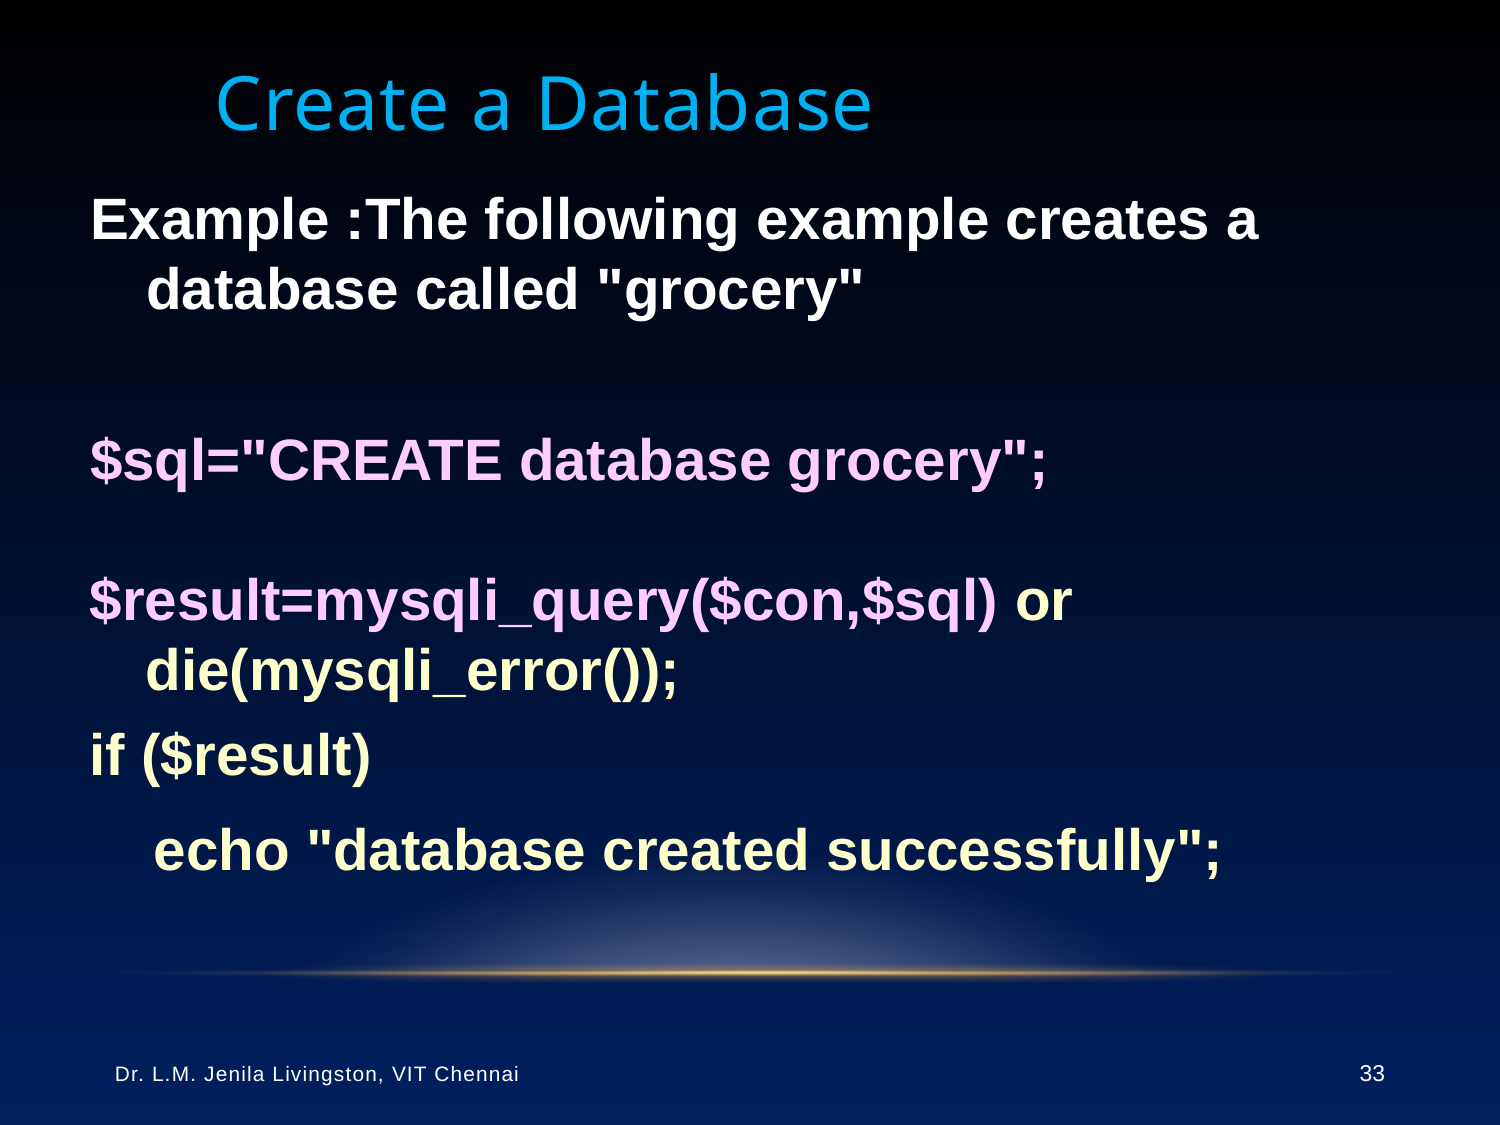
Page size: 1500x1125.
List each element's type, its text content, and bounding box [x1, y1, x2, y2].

text_box echo "database created successfully"; [75, 812, 1375, 883]
footer Dr. L.M. Jenila Livingston, VIT Chennai [99, 1042, 675, 1103]
slide_number 33 [1237, 1042, 1400, 1103]
text_box Example :The following example creates a database called "grocery" $sql="CREATE database grocery"; [87, 181, 1412, 492]
picture [0, 0, 1500, 1125]
title Create a Database [75, 0, 1425, 146]
text_box $result=mysqli_query($con,$sql) or die(mysqli_error()); if ($result) [87, 562, 1200, 788]
